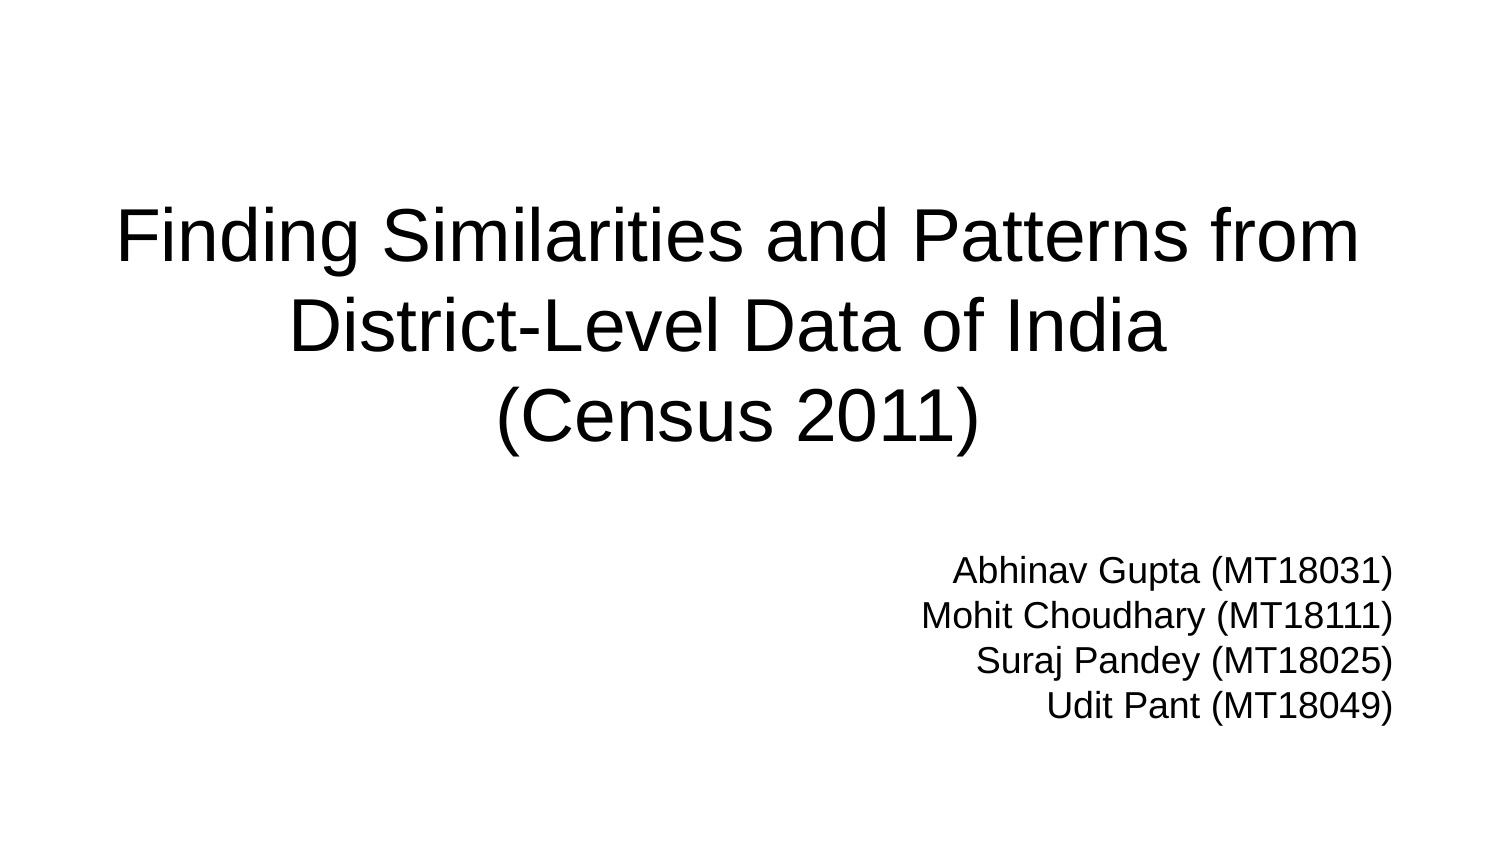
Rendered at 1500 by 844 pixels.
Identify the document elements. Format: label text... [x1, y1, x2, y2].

title Finding Similarities and Patterns from District-Level Data of India (Census 2011) [39, 252, 1438, 391]
text_box Abhinav Gupta (MT18031) Mohit Choudhary (MT18111) Suraj Pandey (MT18025) Udit Pant (MT18049) [515, 531, 1409, 719]
